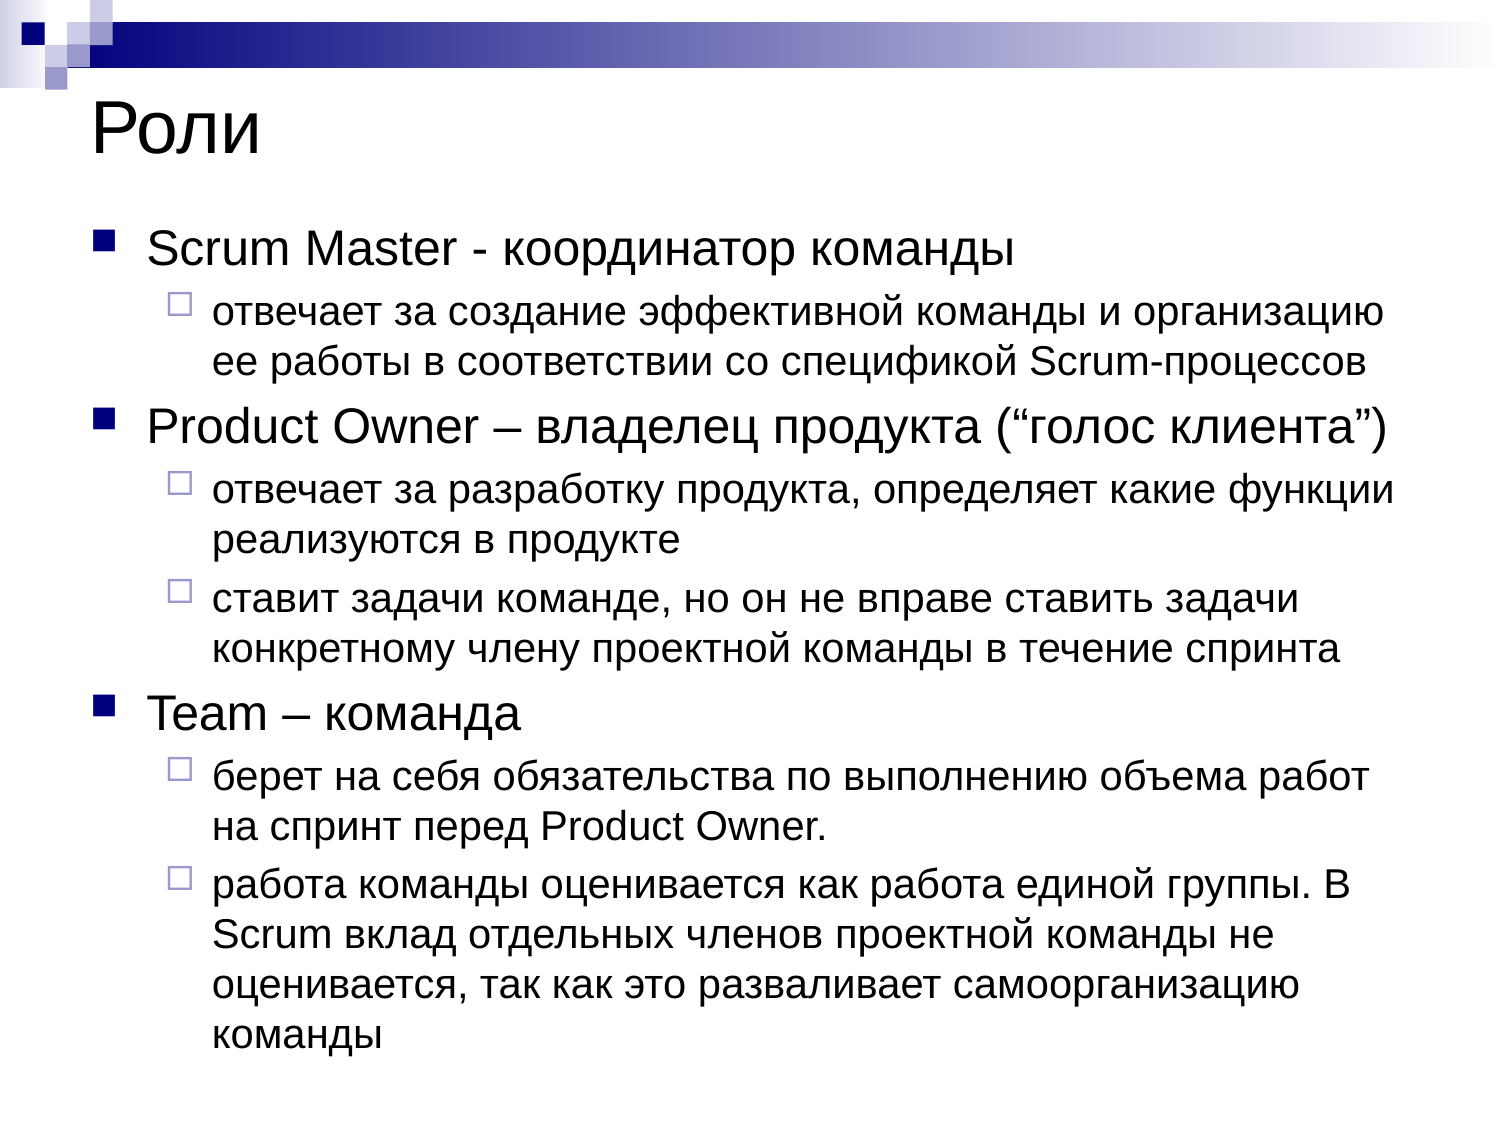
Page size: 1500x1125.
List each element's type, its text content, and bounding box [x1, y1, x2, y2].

list Scrum Master - координатор команды отвечает за создание эффективной команды и организацию ее работы в соответствии со спецификой Scrum-процессов Product Owner – владелец продукта (“голос клиента”) отвечает за разработку продукта, определяет какие функции реализуются в продукте ставит задачи команде, но он не вправе ставить задачи конкретному члену проектной команды в течение спринта Team – команда берет на себя обязательства по выполнению объема работ на спринт перед Product Owner. работа команды оценивается как работа единой группы. В Scrum вклад отдельных членов проектной команды не оценивается, так как это разваливает самоорганизацию команды [75, 208, 1425, 1083]
title Роли [75, 75, 1425, 173]
